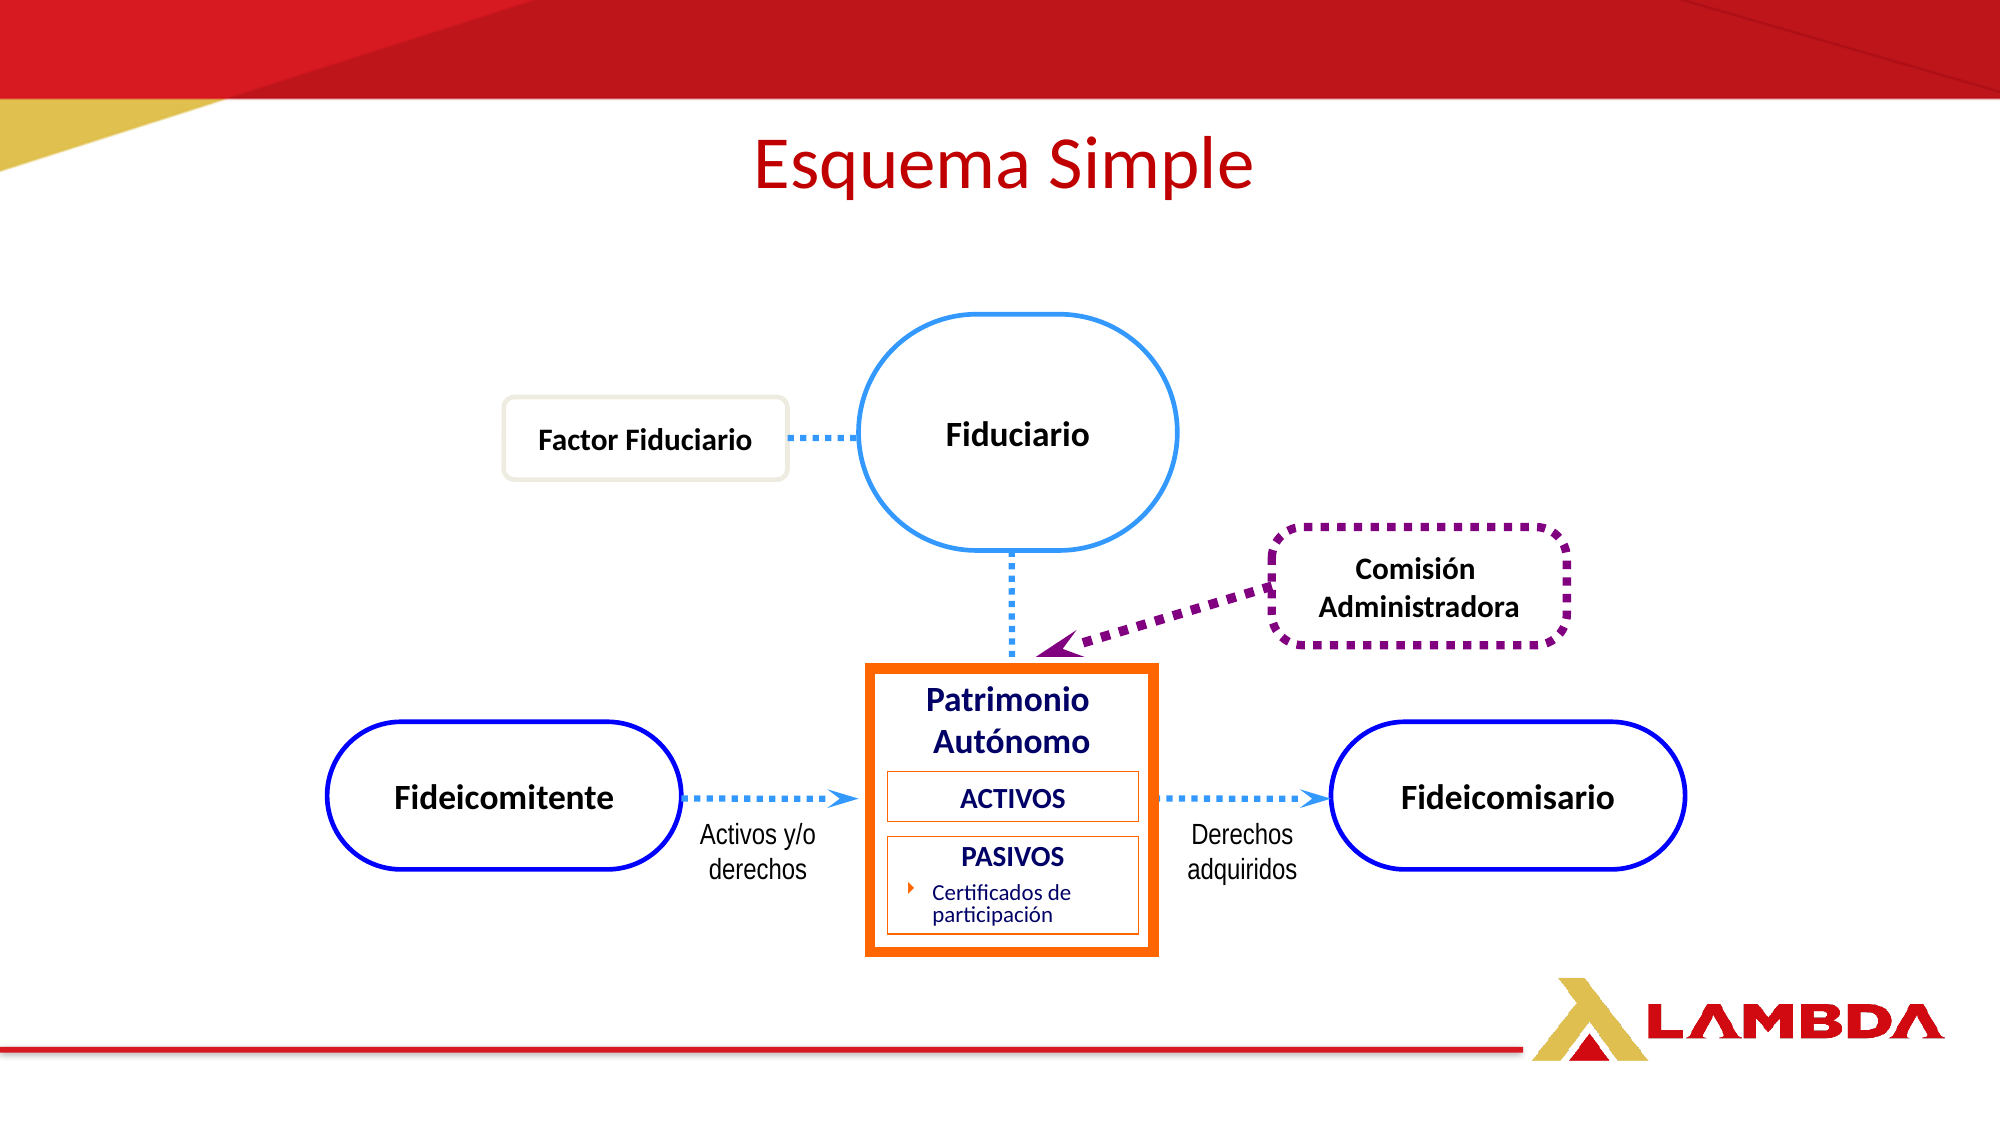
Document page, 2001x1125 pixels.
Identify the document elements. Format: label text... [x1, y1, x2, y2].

text_box Patrimonio Autónomo [870, 668, 1154, 953]
text_box Derechos adquiridos [1153, 808, 1331, 893]
picture [1456, 922, 2001, 1117]
text_box Fideicomitente [327, 721, 682, 870]
text_box [1035, 645, 1058, 657]
text_box Fideicomisario [1330, 721, 1686, 870]
text_box Comisión Administradora [1271, 526, 1567, 646]
text_box Esquema Simple [329, 106, 1680, 216]
text_box [837, 792, 859, 805]
picture [0, 0, 2000, 183]
text_box [1310, 792, 1331, 805]
text_box Factor Fiduciario [503, 396, 788, 480]
text_box Fiduciario [858, 314, 1178, 551]
text_box Activos y/o derechos [669, 808, 847, 893]
